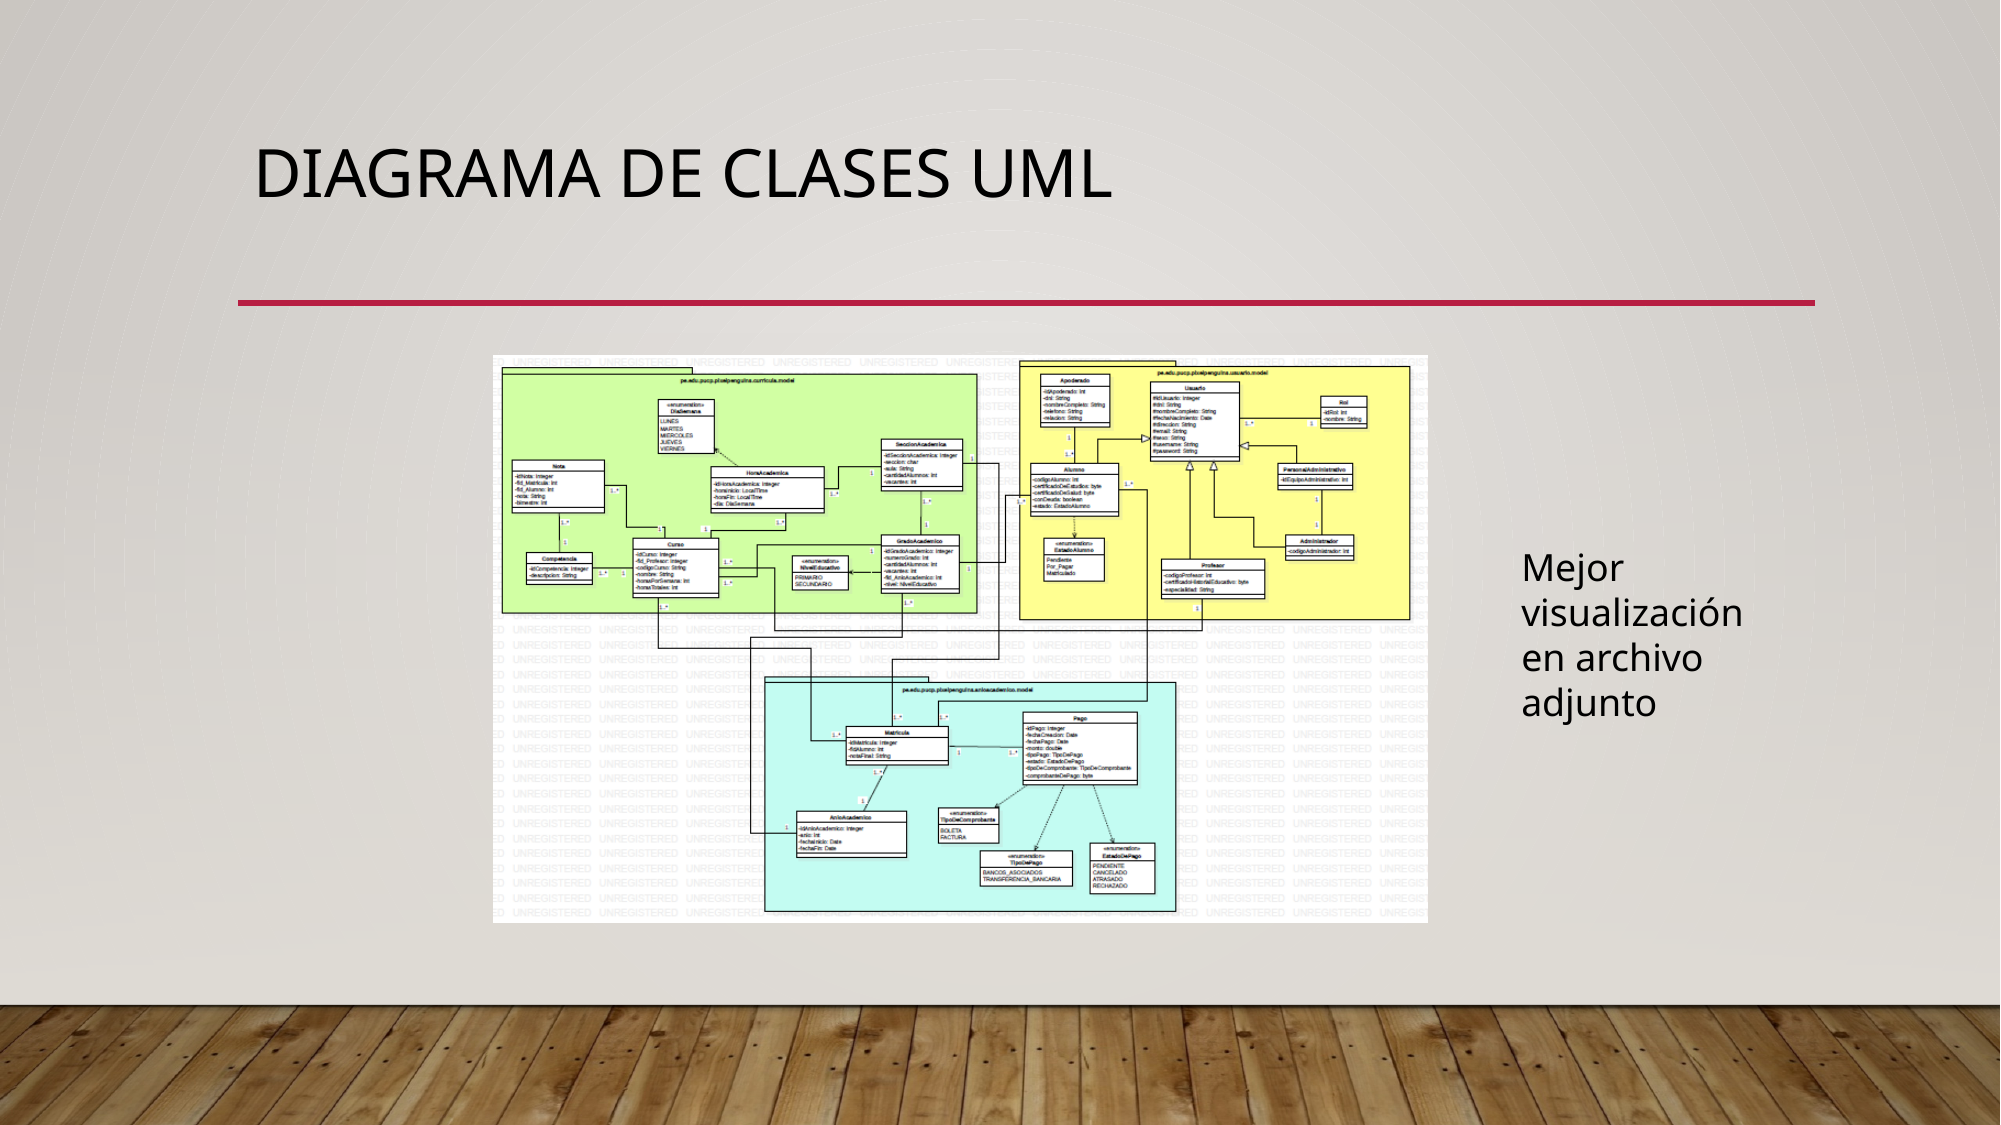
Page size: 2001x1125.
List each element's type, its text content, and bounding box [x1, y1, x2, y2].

picture [0, 1005, 2000, 1125]
picture [493, 355, 1429, 923]
text_box Mejor visualización en archivo adjunto [1506, 536, 1774, 732]
title DIAGRAMA DE CLASES UML [238, 131, 1814, 305]
